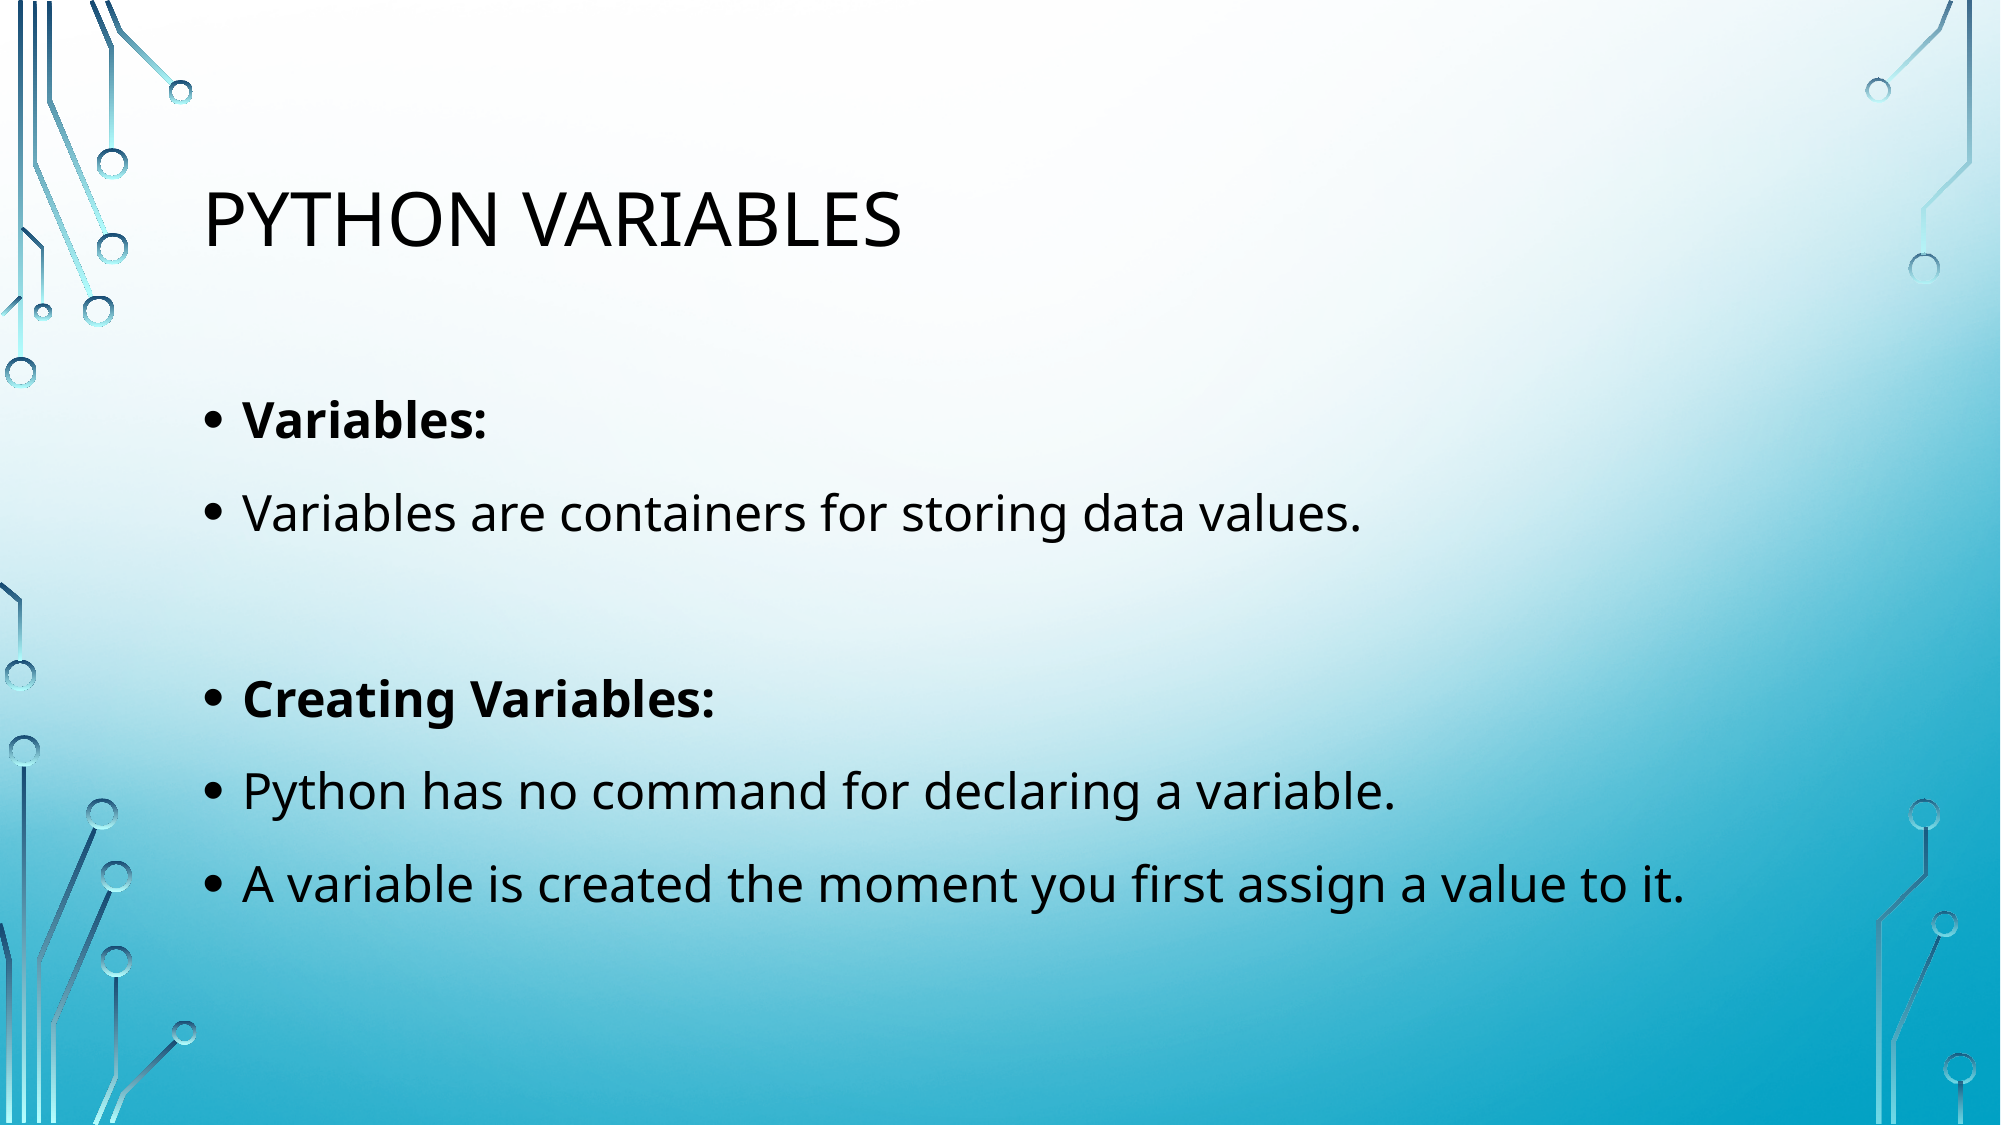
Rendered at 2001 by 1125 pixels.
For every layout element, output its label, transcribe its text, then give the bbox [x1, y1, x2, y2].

list Variables: Variables are containers for storing data values. Creating Variables: Python has no command for declaring a variable. A variable is created the moment you first assign a value to it. [187, 369, 1813, 950]
title Python Variables [187, 101, 1813, 344]
